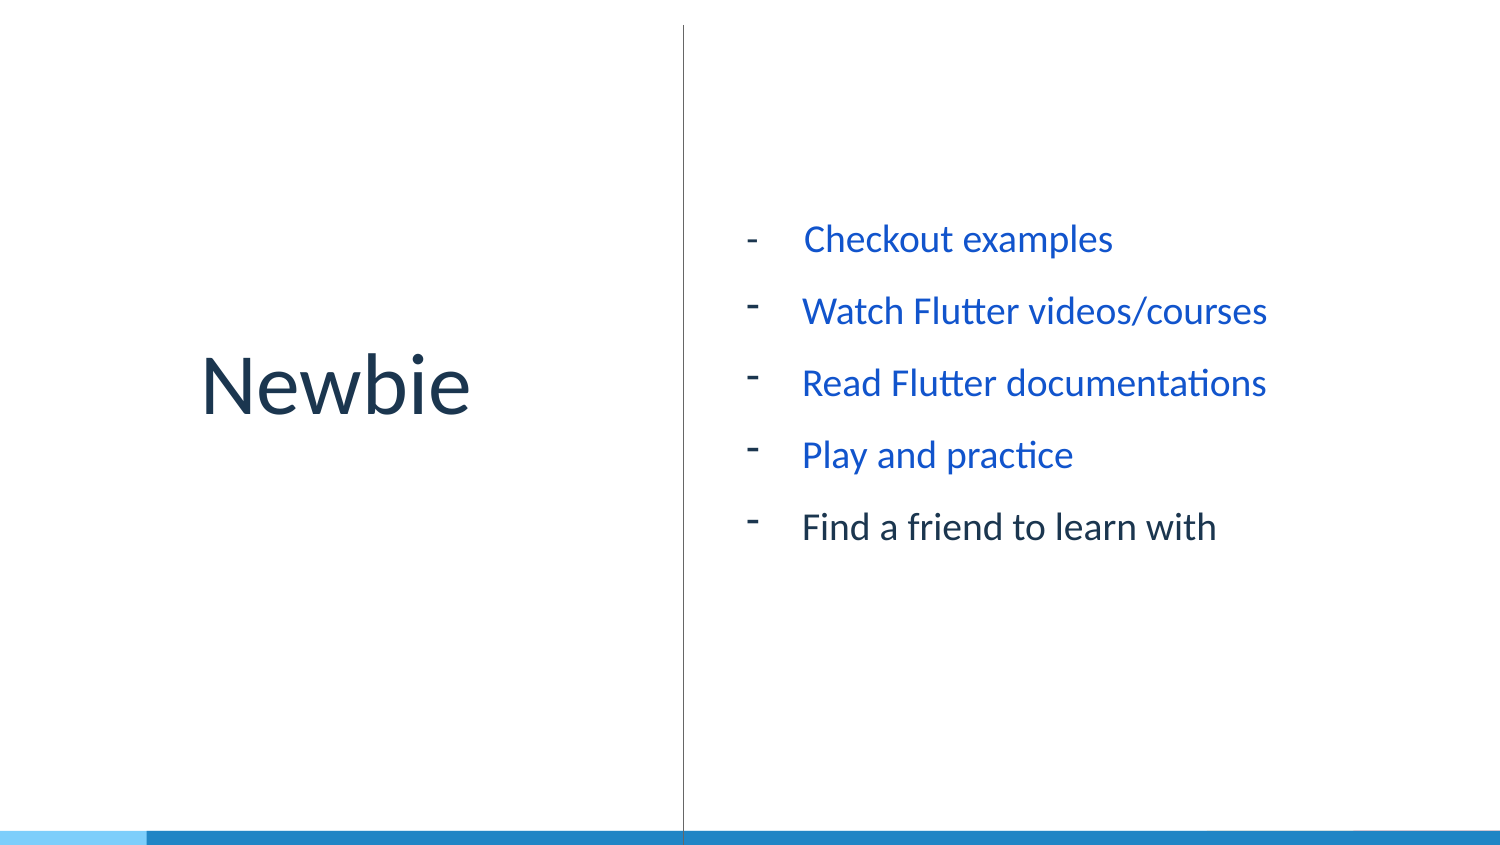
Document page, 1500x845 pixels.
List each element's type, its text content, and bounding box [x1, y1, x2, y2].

title - Checkout examples [744, 210, 1165, 258]
text_box Newbie [198, 324, 514, 432]
text_box Watch Flutter videos/courses Read Flutter documentations Play and practice Find a friend to learn with [744, 258, 1339, 549]
